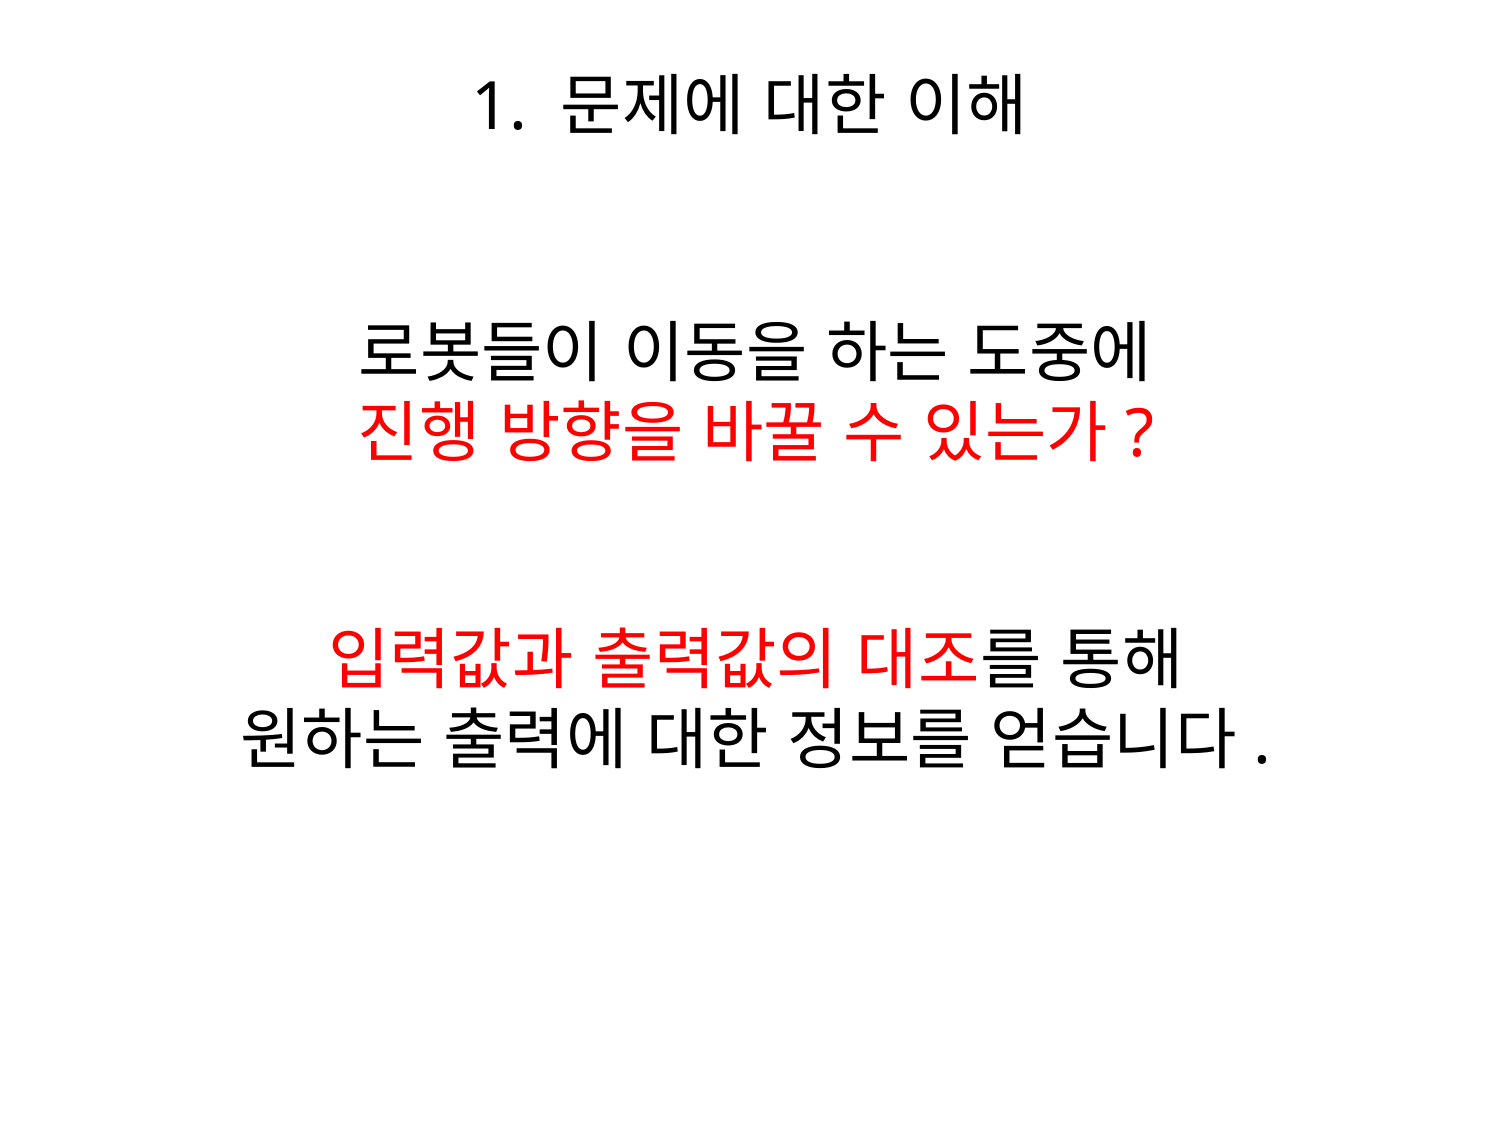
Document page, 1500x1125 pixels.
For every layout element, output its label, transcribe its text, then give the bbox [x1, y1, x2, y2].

text_box 로봇들이 이동을 하는 도중에 진행 방향을 바꿀 수 있는가? [172, 302, 1340, 478]
text_box 입력값과 출력값의 대조를 통해 원하는 출력에 대한 정보를 얻습니다. [156, 609, 1356, 785]
title 1. 문제에 대한 이해 [75, 45, 1425, 161]
